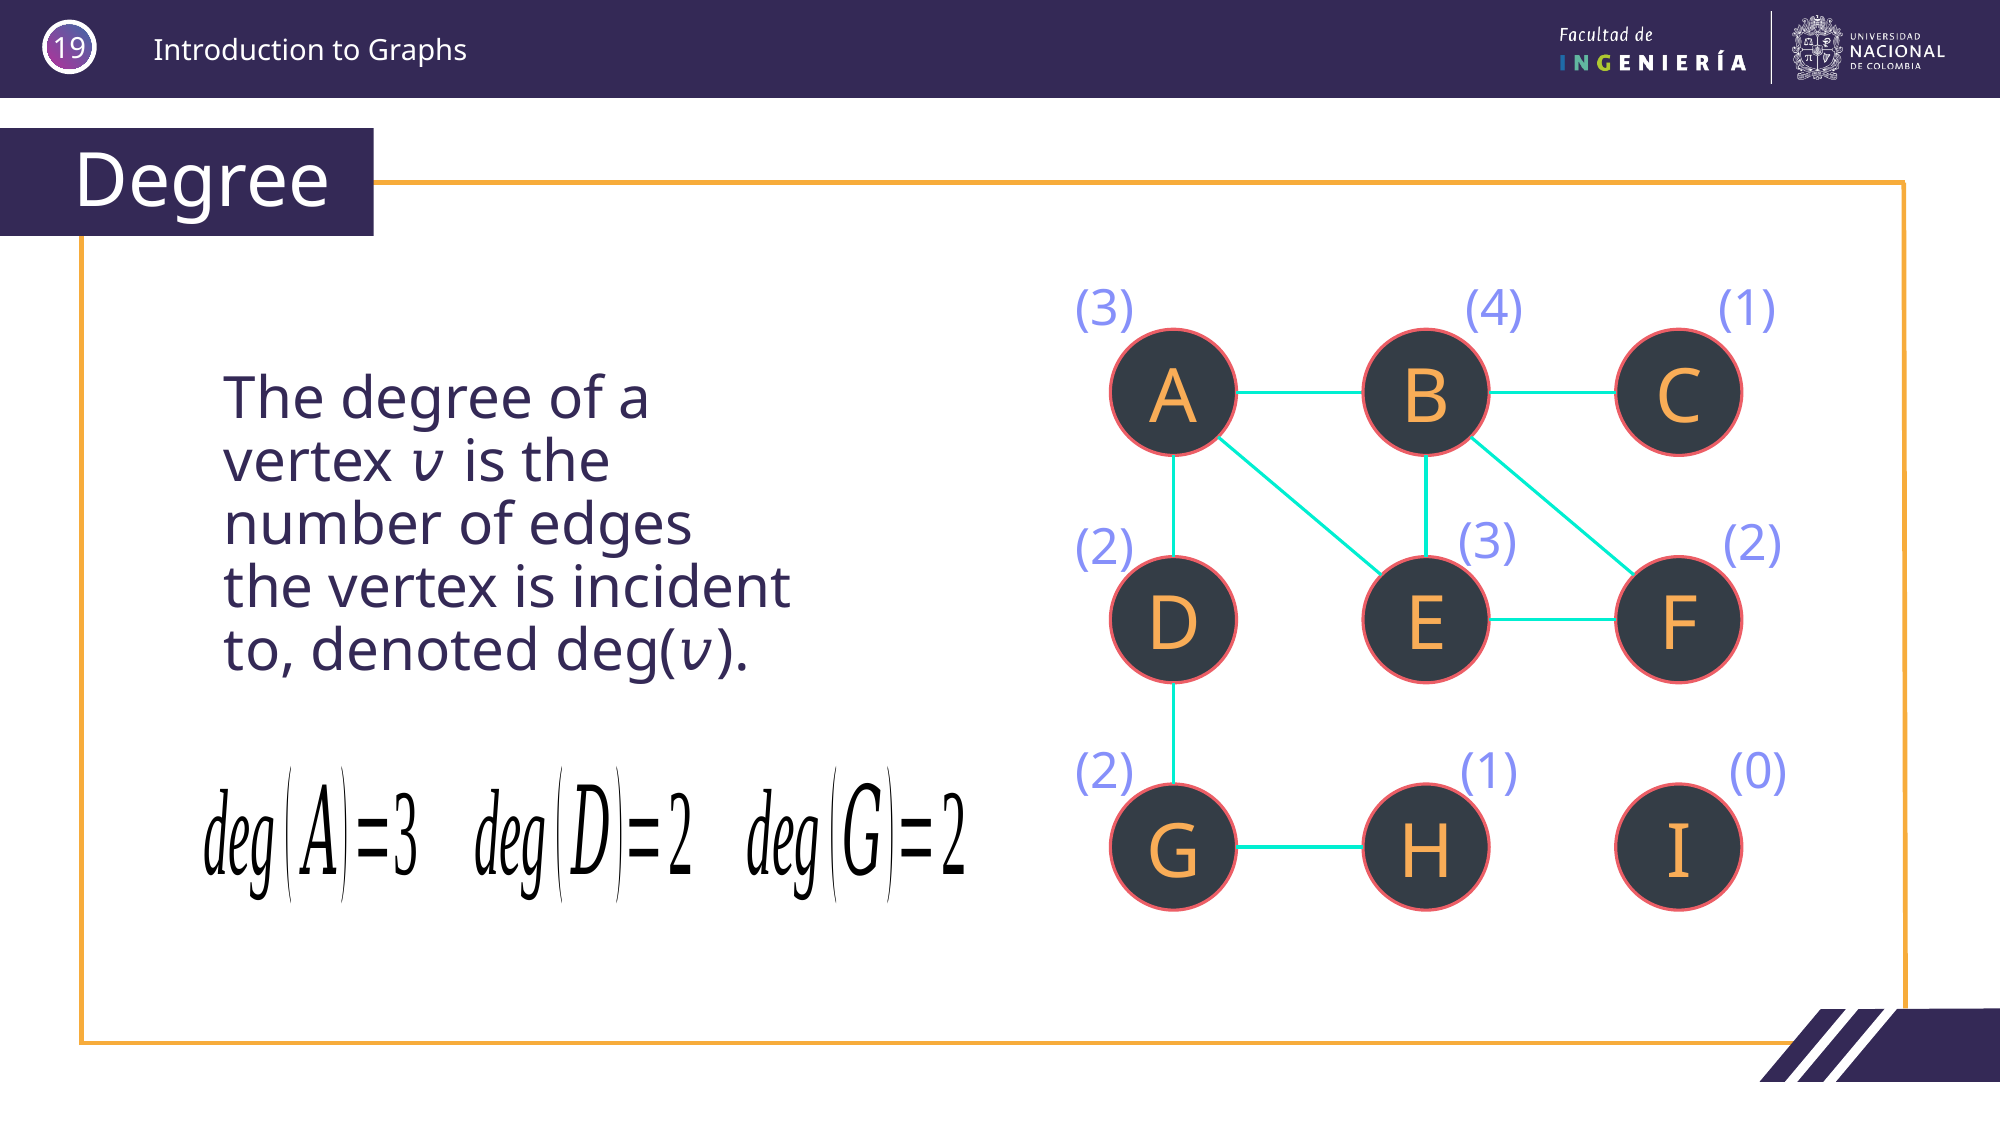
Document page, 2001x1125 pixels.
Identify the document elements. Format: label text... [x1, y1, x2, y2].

picture [1559, 11, 1957, 84]
title Degree [0, 128, 374, 236]
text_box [1072, 275, 1797, 911]
text_box The degree of a vertex 𝑣 is the number of edges the vertex is incident to, denoted deg⁡(𝑣). [209, 360, 810, 632]
slide_number 19 [42, 29, 97, 65]
